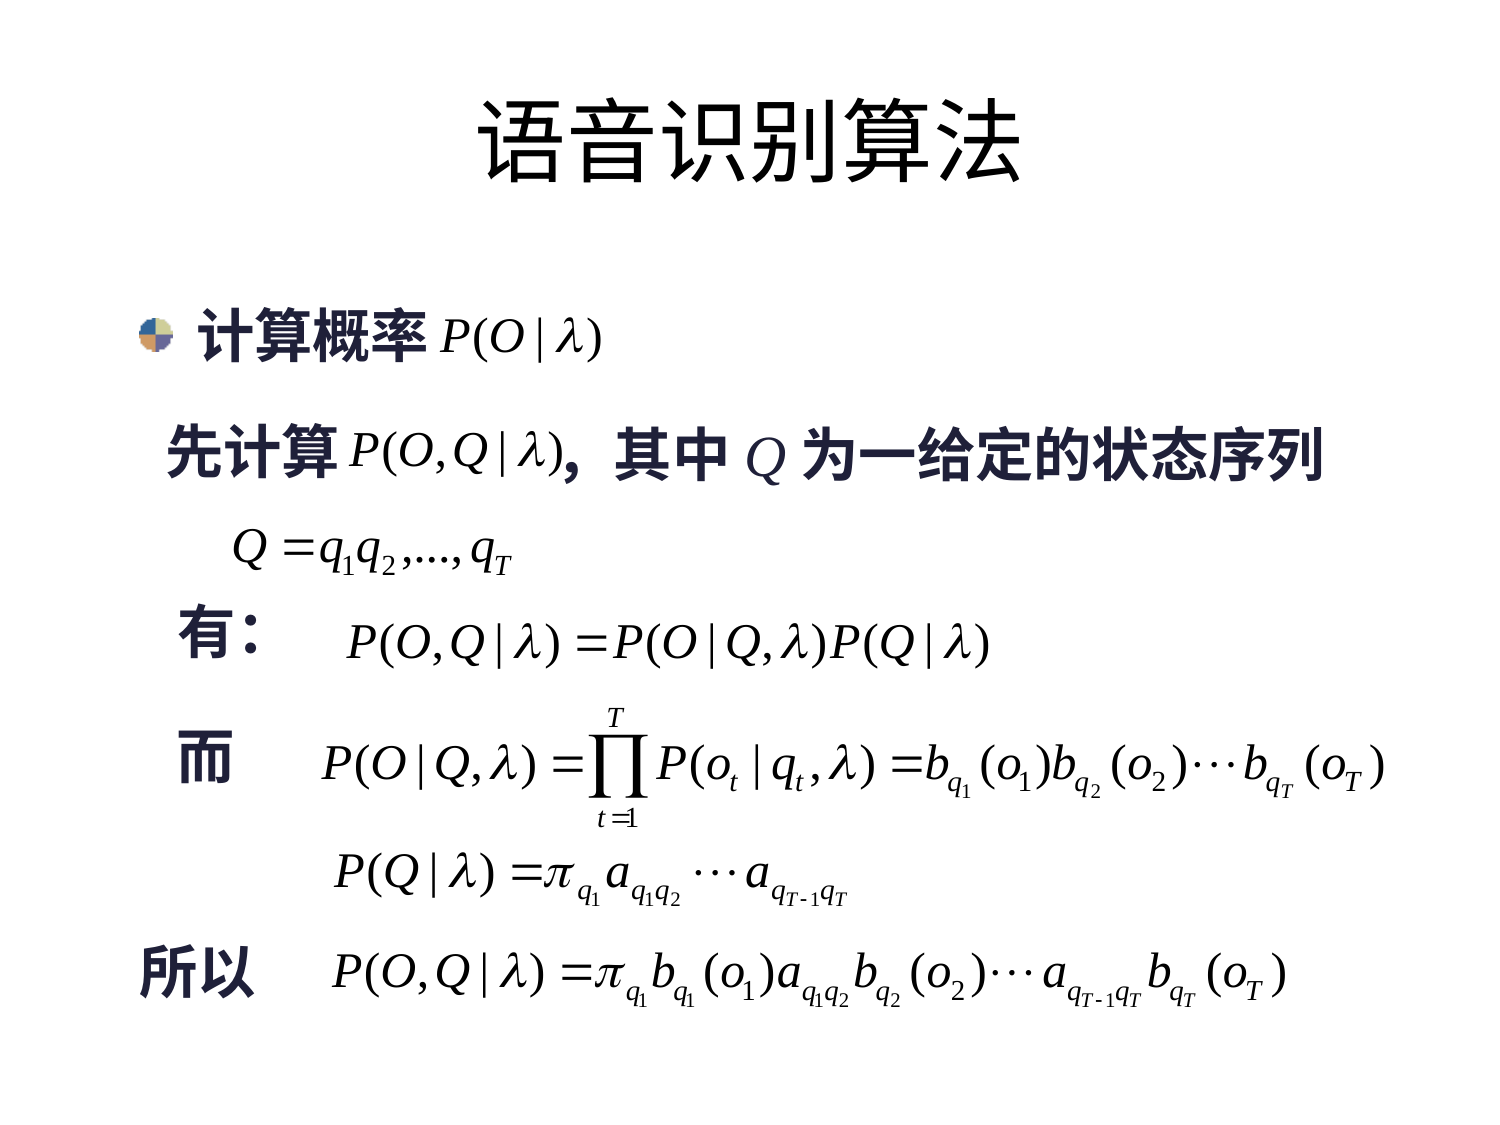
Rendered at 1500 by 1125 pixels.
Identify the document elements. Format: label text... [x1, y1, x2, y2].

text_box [324, 837, 863, 917]
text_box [162, 587, 1001, 680]
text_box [124, 299, 612, 388]
title 语音识别算法 [75, 45, 1425, 233]
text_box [149, 407, 1329, 584]
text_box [160, 695, 1396, 838]
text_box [124, 927, 1297, 1017]
